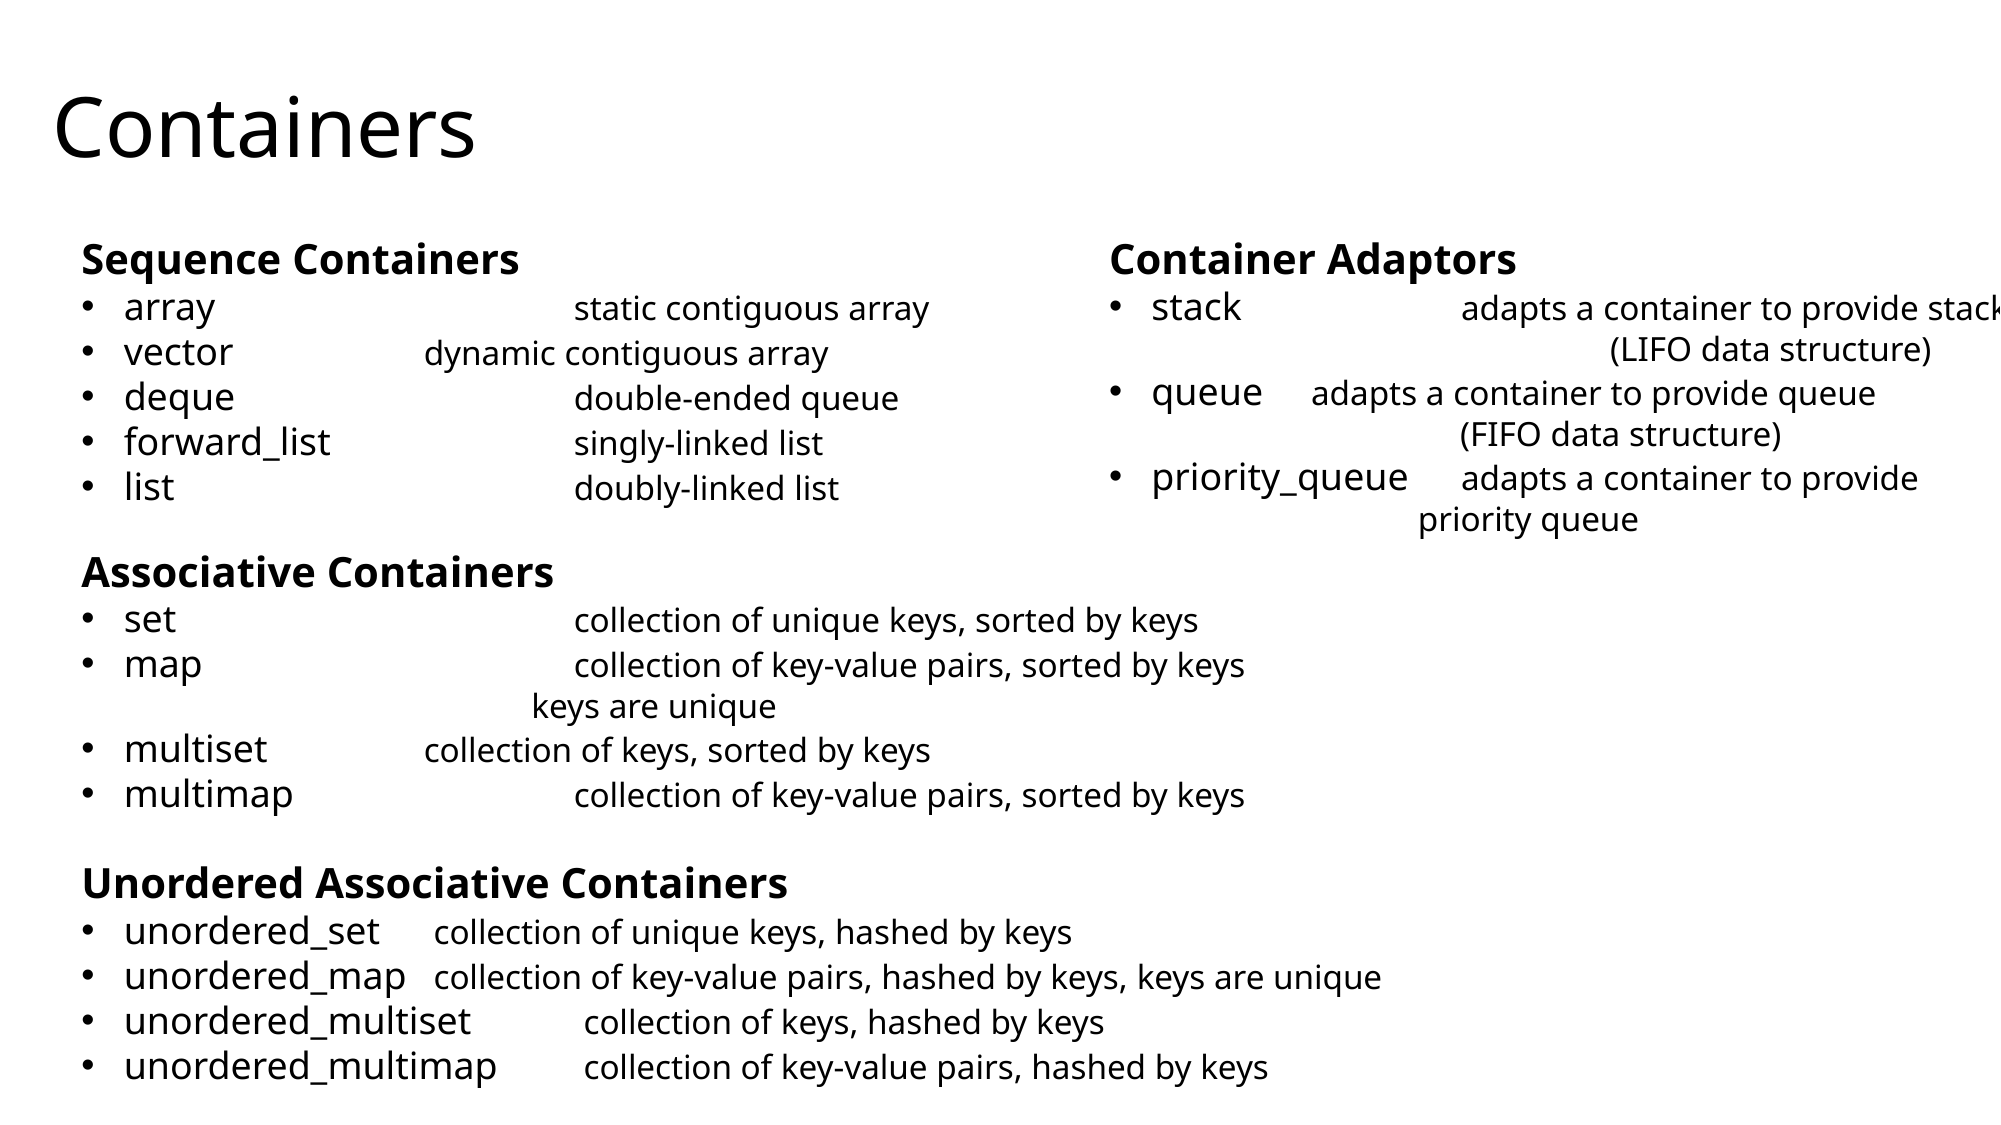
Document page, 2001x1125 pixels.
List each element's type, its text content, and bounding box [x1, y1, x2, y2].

text_box Containers [38, 66, 936, 182]
text_box Sequence Containers array static contiguous array vector dynamic contiguous array deque double-ended queue forward_list singly-linked list list doubly-linked list [66, 225, 1036, 516]
text_box Container Adaptors stack adapts a container to provide stack (LIFO data structure) queue adapts a container to provide queue (FIFO data structure) priority_queue adapts a container to provide priority queue [1094, 225, 2000, 546]
text_box Associative Containers set collection of unique keys, sorted by keys map collection of key-value pairs, sorted by keys keys are unique multiset collection of keys, sorted by keys multimap collection of key-value pairs, sorted by keys [66, 537, 1473, 823]
text_box Unordered Associative Containers unordered_set collection of unique keys, hashed by keys unordered_map collection of key-value pairs, hashed by keys, keys are unique unordered_multiset collection of keys, hashed by keys unordered_multimap collection of key-value pairs, hashed by keys [66, 849, 1579, 1095]
